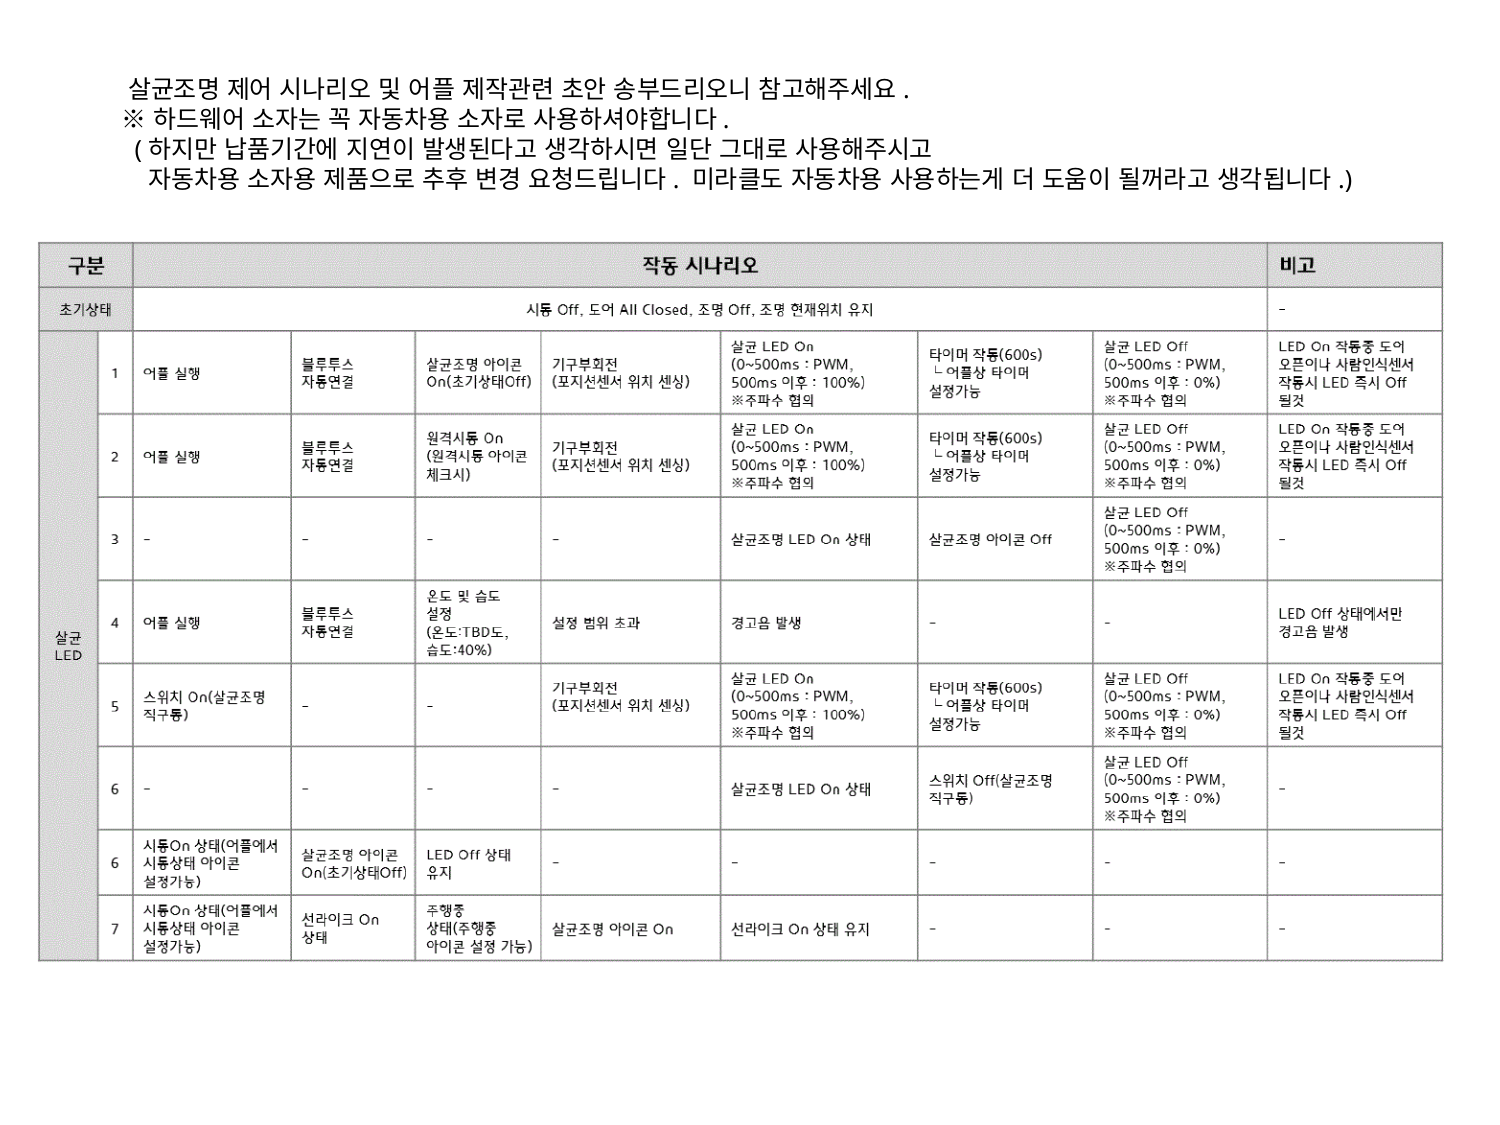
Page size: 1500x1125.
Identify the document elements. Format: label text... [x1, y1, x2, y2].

picture [29, 232, 1455, 966]
text_box 살균조명 제어 시나리오 및 어플 제작관련 초안 송부드리오니 참고해주세요. ※하드웨어 소자는 꼭 자동차용 소자로 사용하셔야합니다. (하지만 납품기간에 지연이 발생된다고 생각하시면 일단 그대로 사용해주시고 자동차용 소자용 제품으로 추후 변경 요청드립니다. 미라클도 자동차용 사용하는게 더 도움이 될꺼라고 생각됩니다.) [100, 66, 1500, 231]
